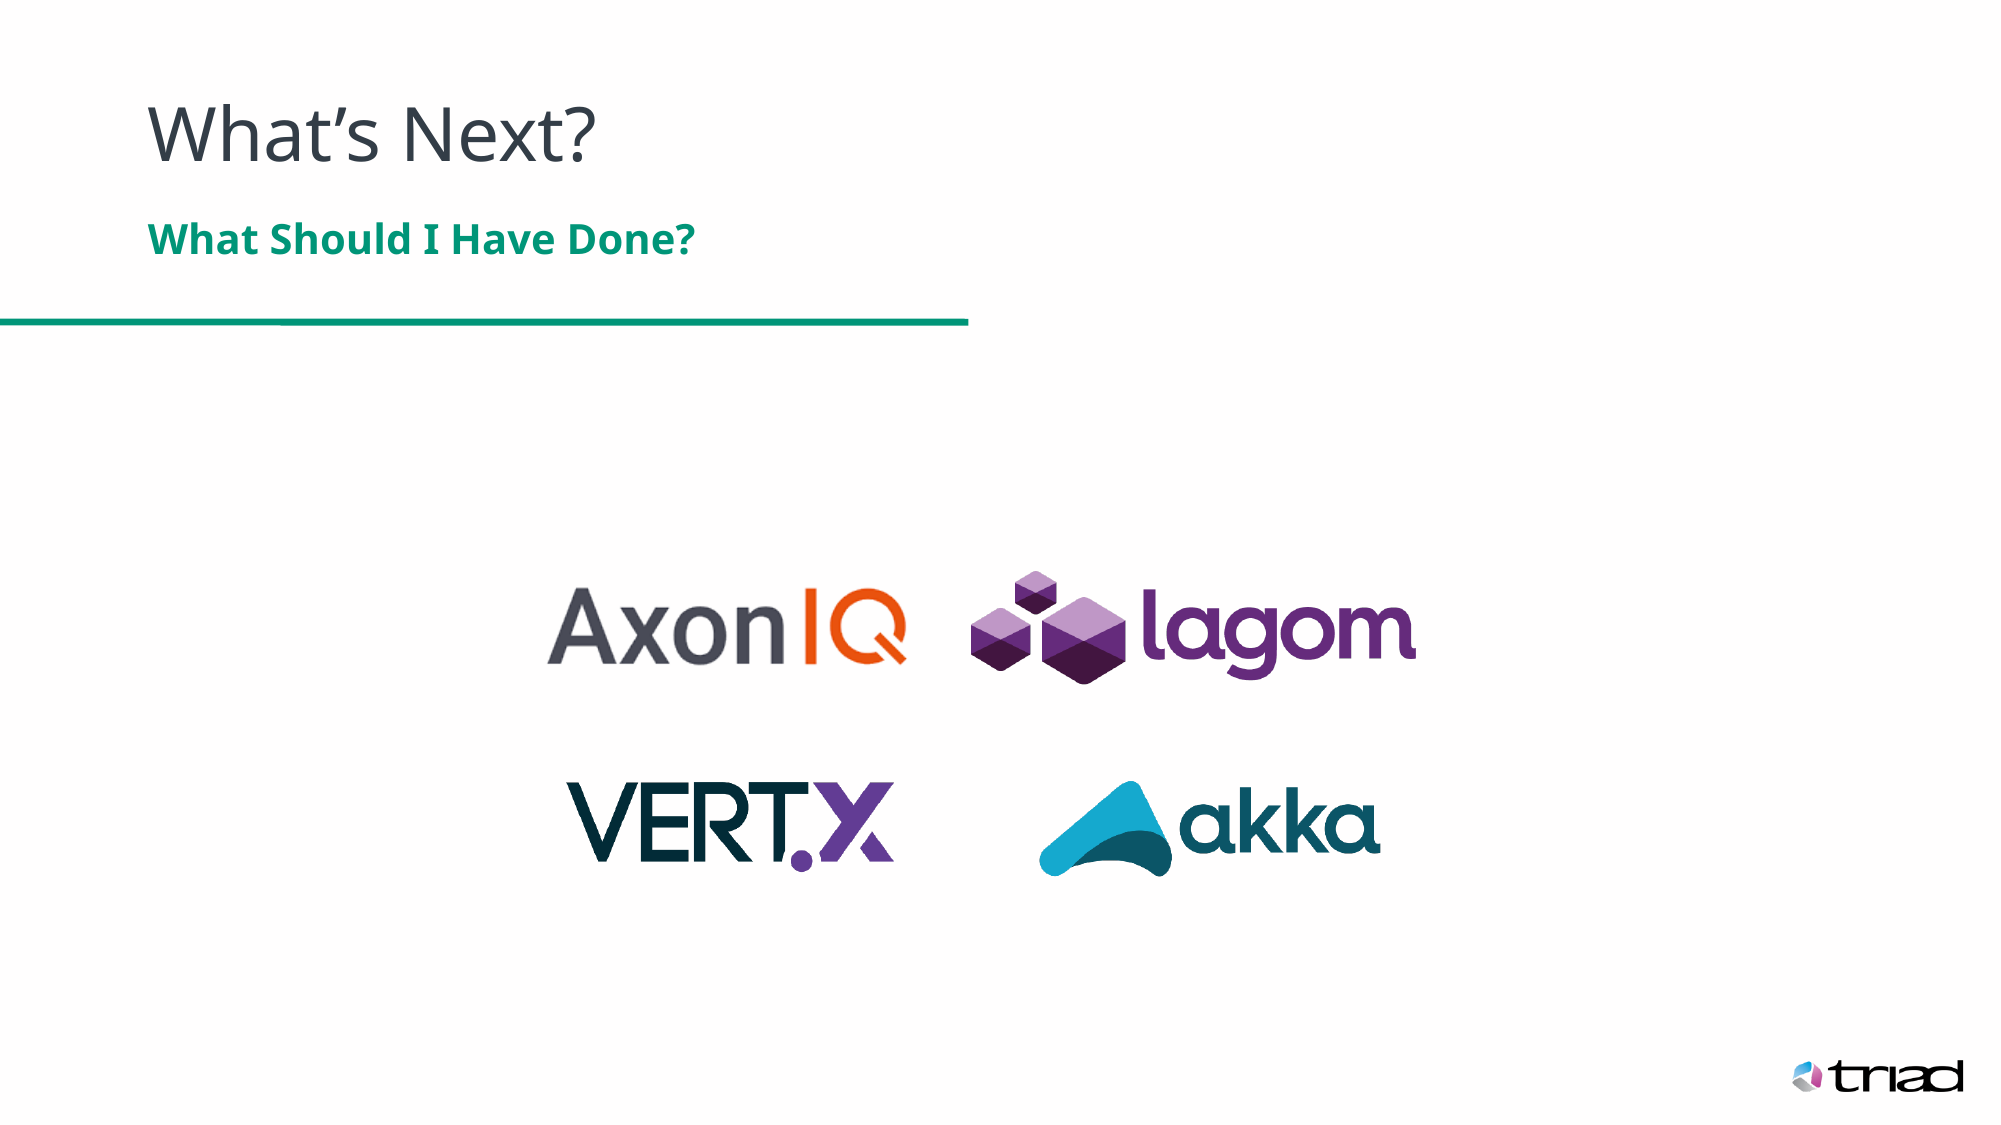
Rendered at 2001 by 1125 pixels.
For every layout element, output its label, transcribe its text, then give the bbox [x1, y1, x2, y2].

picture [970, 570, 1417, 685]
picture [561, 777, 901, 877]
picture [533, 566, 929, 689]
title What’s Next? [0, 93, 1942, 182]
list What Should I Have Done? [0, 186, 1942, 264]
picture [1037, 777, 1384, 877]
picture [1792, 1060, 1964, 1092]
